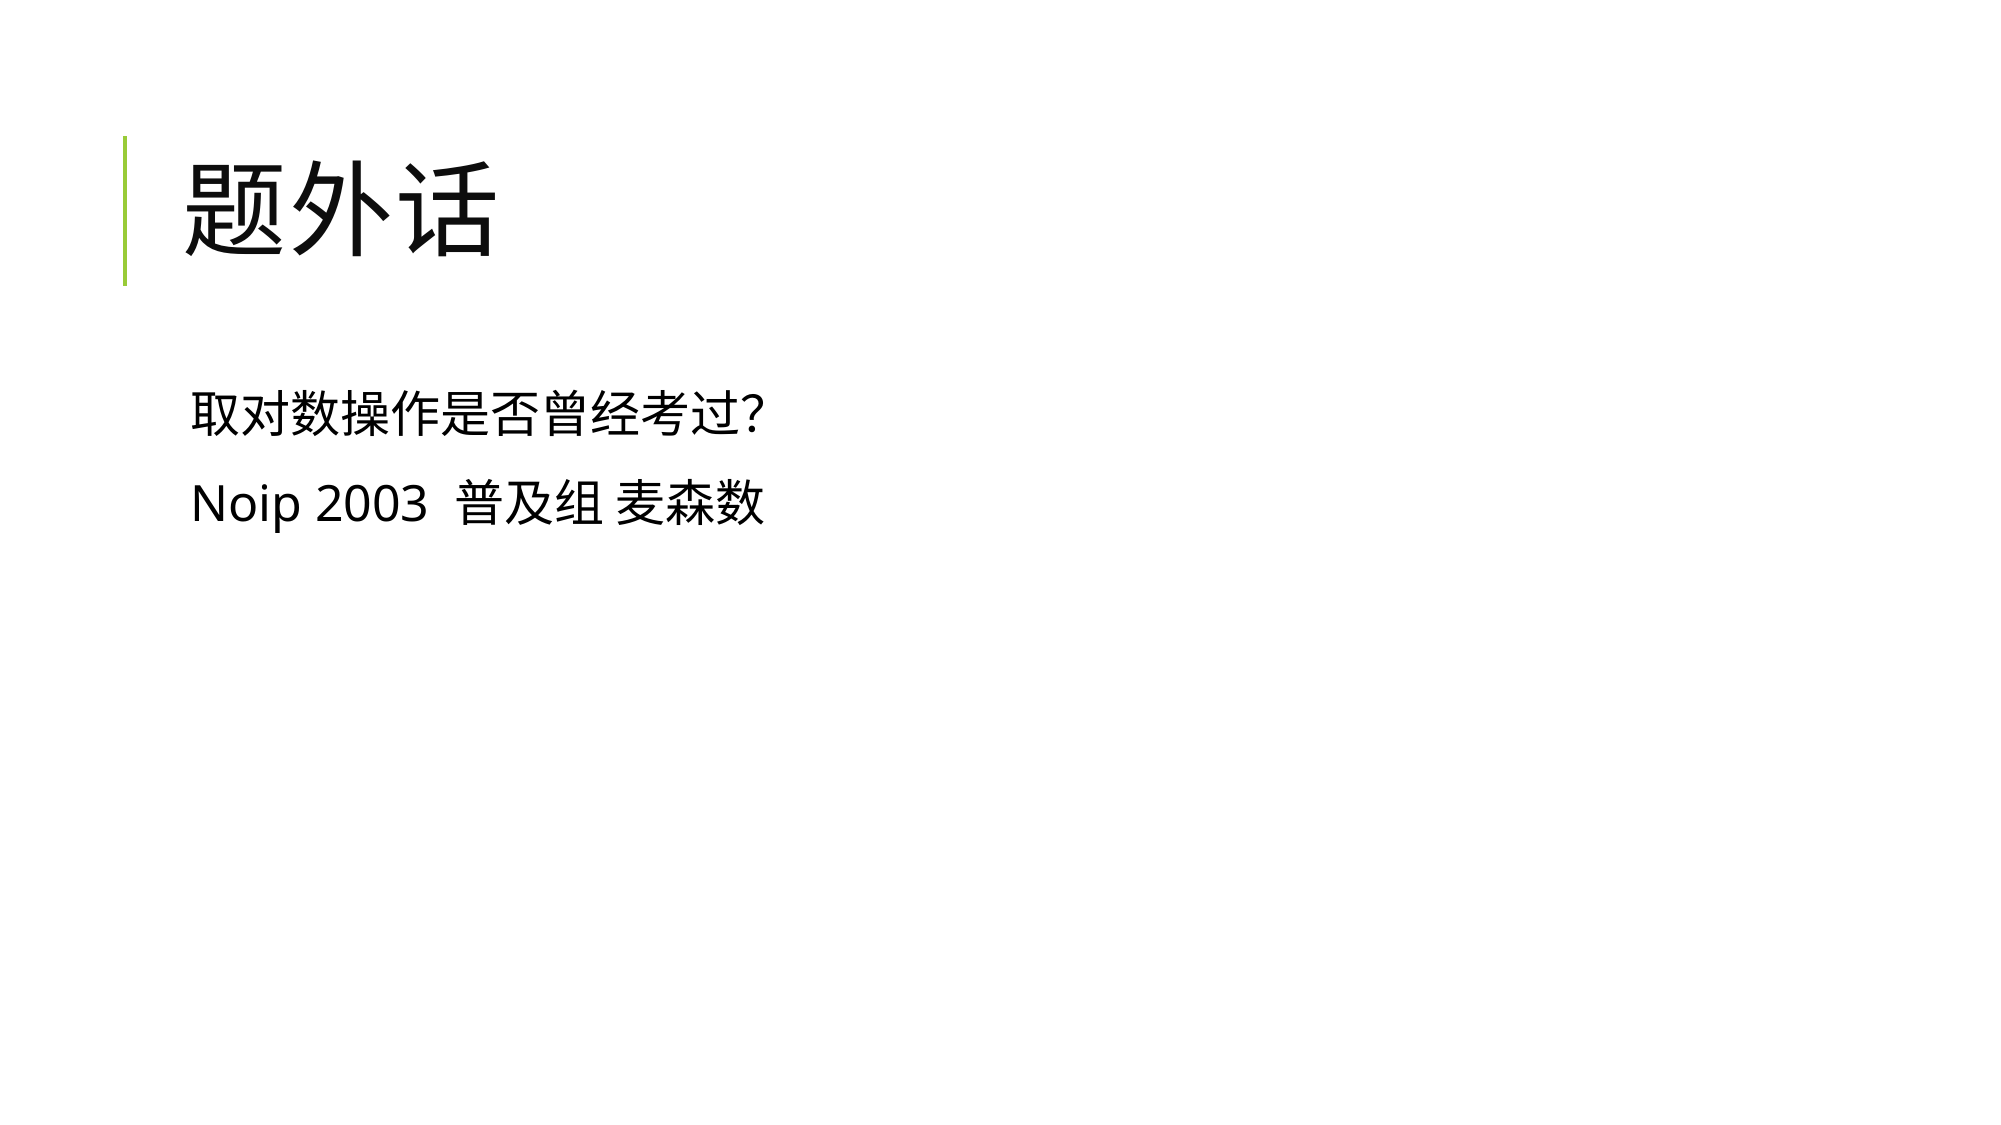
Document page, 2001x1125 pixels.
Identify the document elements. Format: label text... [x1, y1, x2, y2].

title 题外话 [168, 96, 1763, 342]
list 取对数操作是否曾经考过？ Noip 2003 普及组 麦森数 [168, 375, 1834, 1035]
